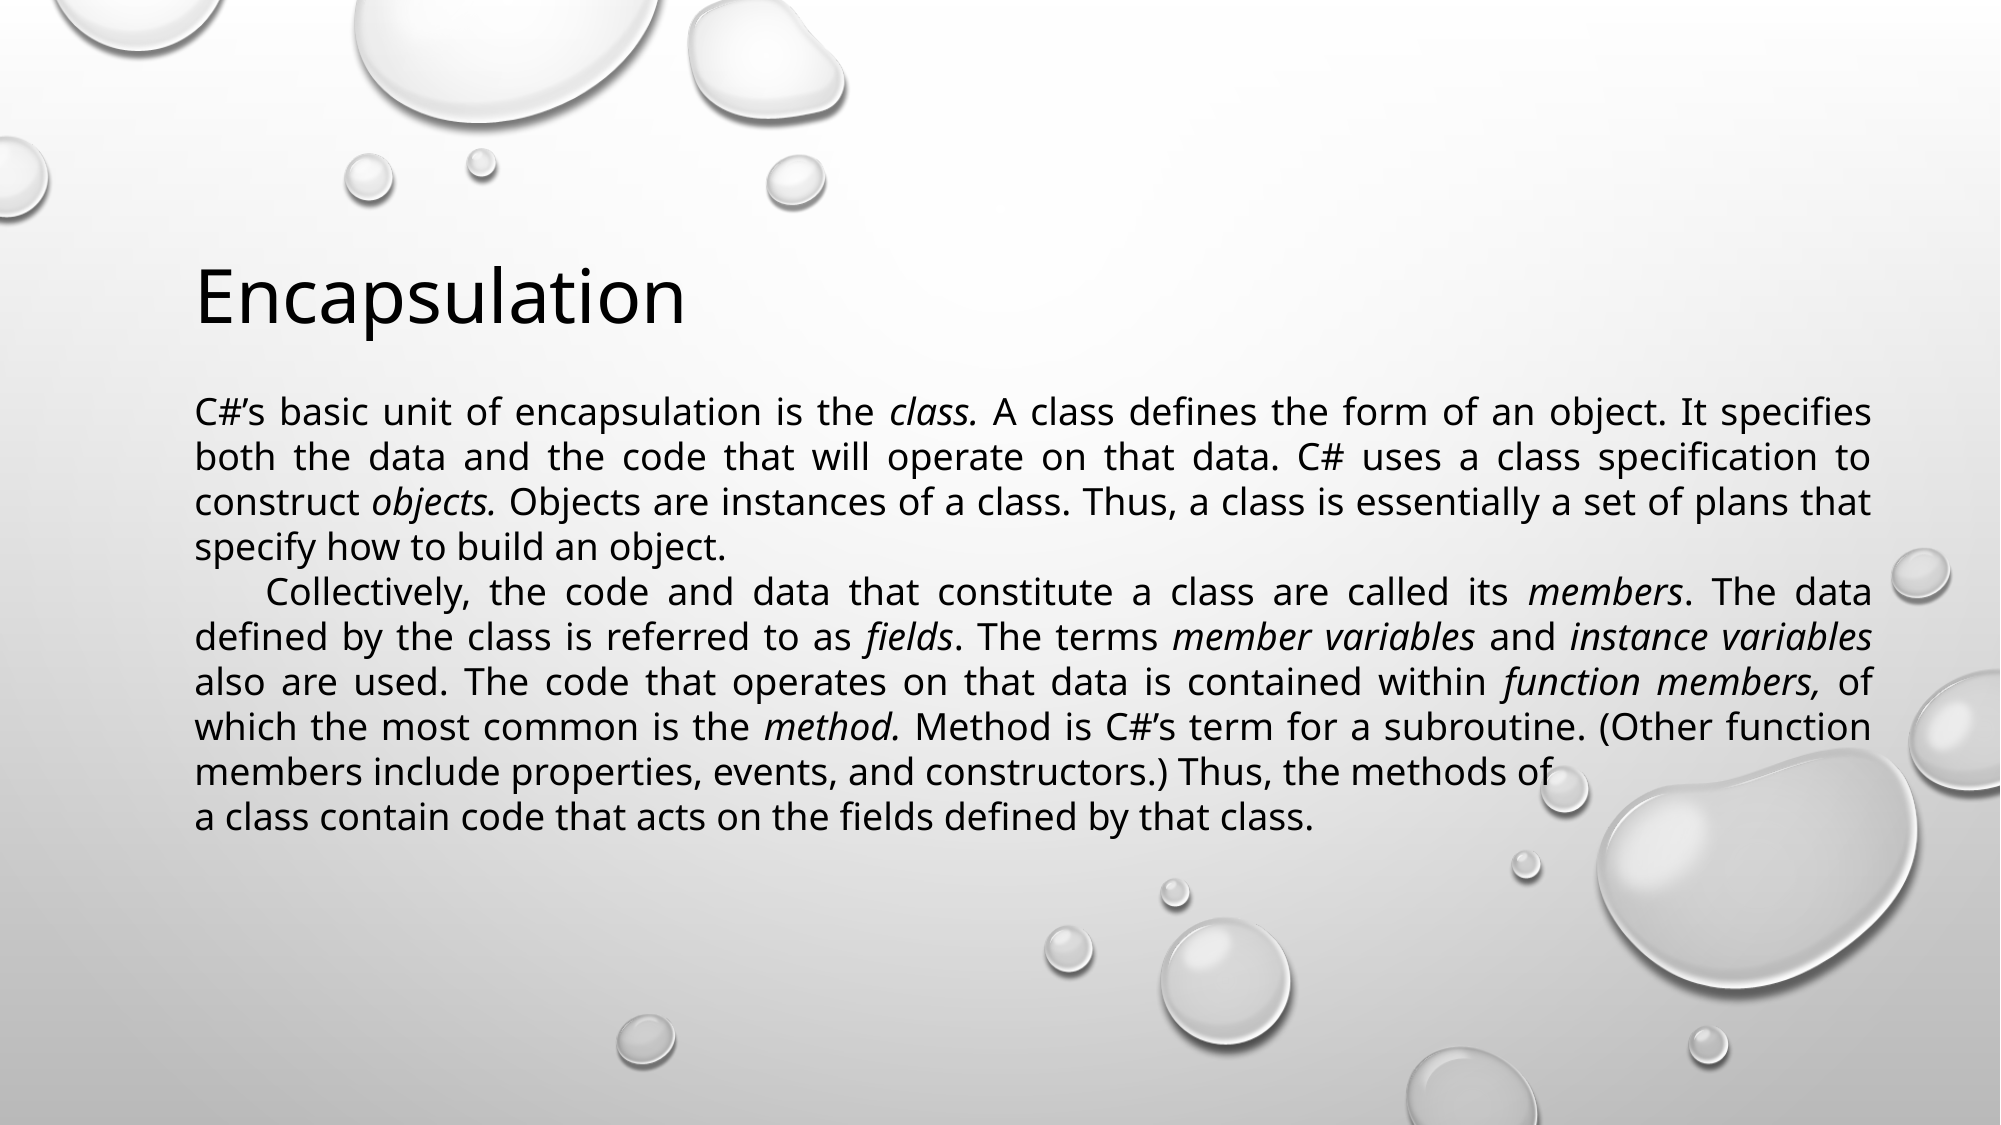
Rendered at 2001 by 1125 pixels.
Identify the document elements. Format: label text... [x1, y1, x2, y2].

text_box Encapsulation [179, 240, 1688, 346]
picture [0, 0, 2000, 1125]
text_box C#’s basic unit of encapsulation is the class. A class defines the form of an object. It specifies both the data and the code that will operate on that data. C# uses a class specification to construct objects. Objects are instances of a class. Thus, a class is essentially a set of plans that specify how to build an object. Collectively, the code and data that constitute a class are called its members. The data defined by the class is referred to as fields. The terms member variables and instance variables also are used. The code that operates on that data is contained within function members, of which the most common is the method. Method is C#’s term for a subroutine. (Other function members include properties, events, and constructors.) Thus, the methods of a class contain code that acts on the fields defined by that class. [179, 380, 1888, 846]
